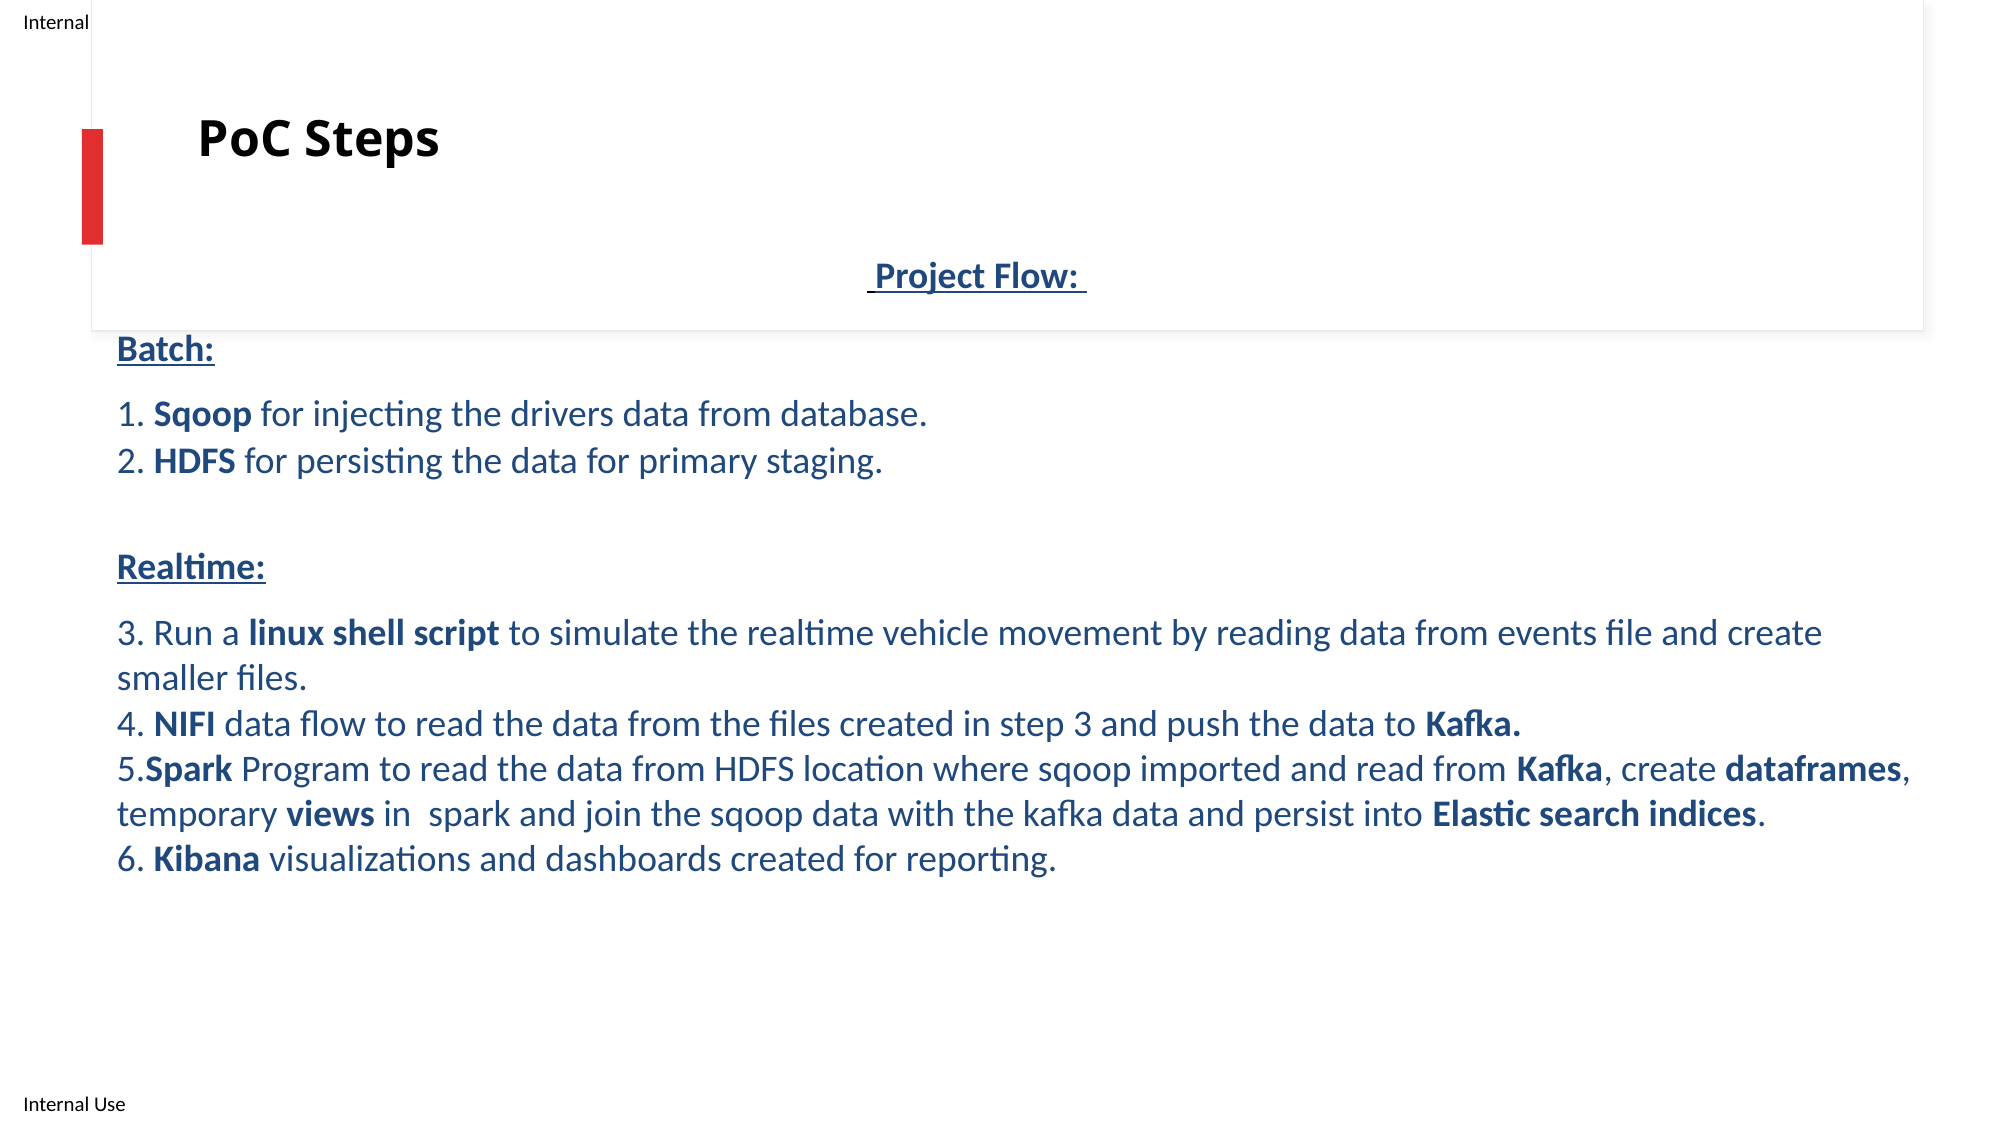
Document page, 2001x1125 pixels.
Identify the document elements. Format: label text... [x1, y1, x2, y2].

text_box Project Flow: Batch: 1. Sqoop for injecting the drivers data from database. 2. HDFS for persisting the data for primary staging. Realtime: 3. Run a linux shell script to simulate the realtime vehicle movement by reading data from events file and create smaller files. 4. NIFI data flow to read the data from the files created in step 3 and push the data to Kafka. 5.Spark Program to read the data from HDFS location where sqoop imported and read from Kafka, create dataframes, temporary views in spark and join the sqoop data with the kafka data and persist into Elastic search indices. 6. Kibana visualizations and dashboards created for reporting. [102, 236, 1929, 887]
title PoC Steps [183, 90, 1851, 192]
